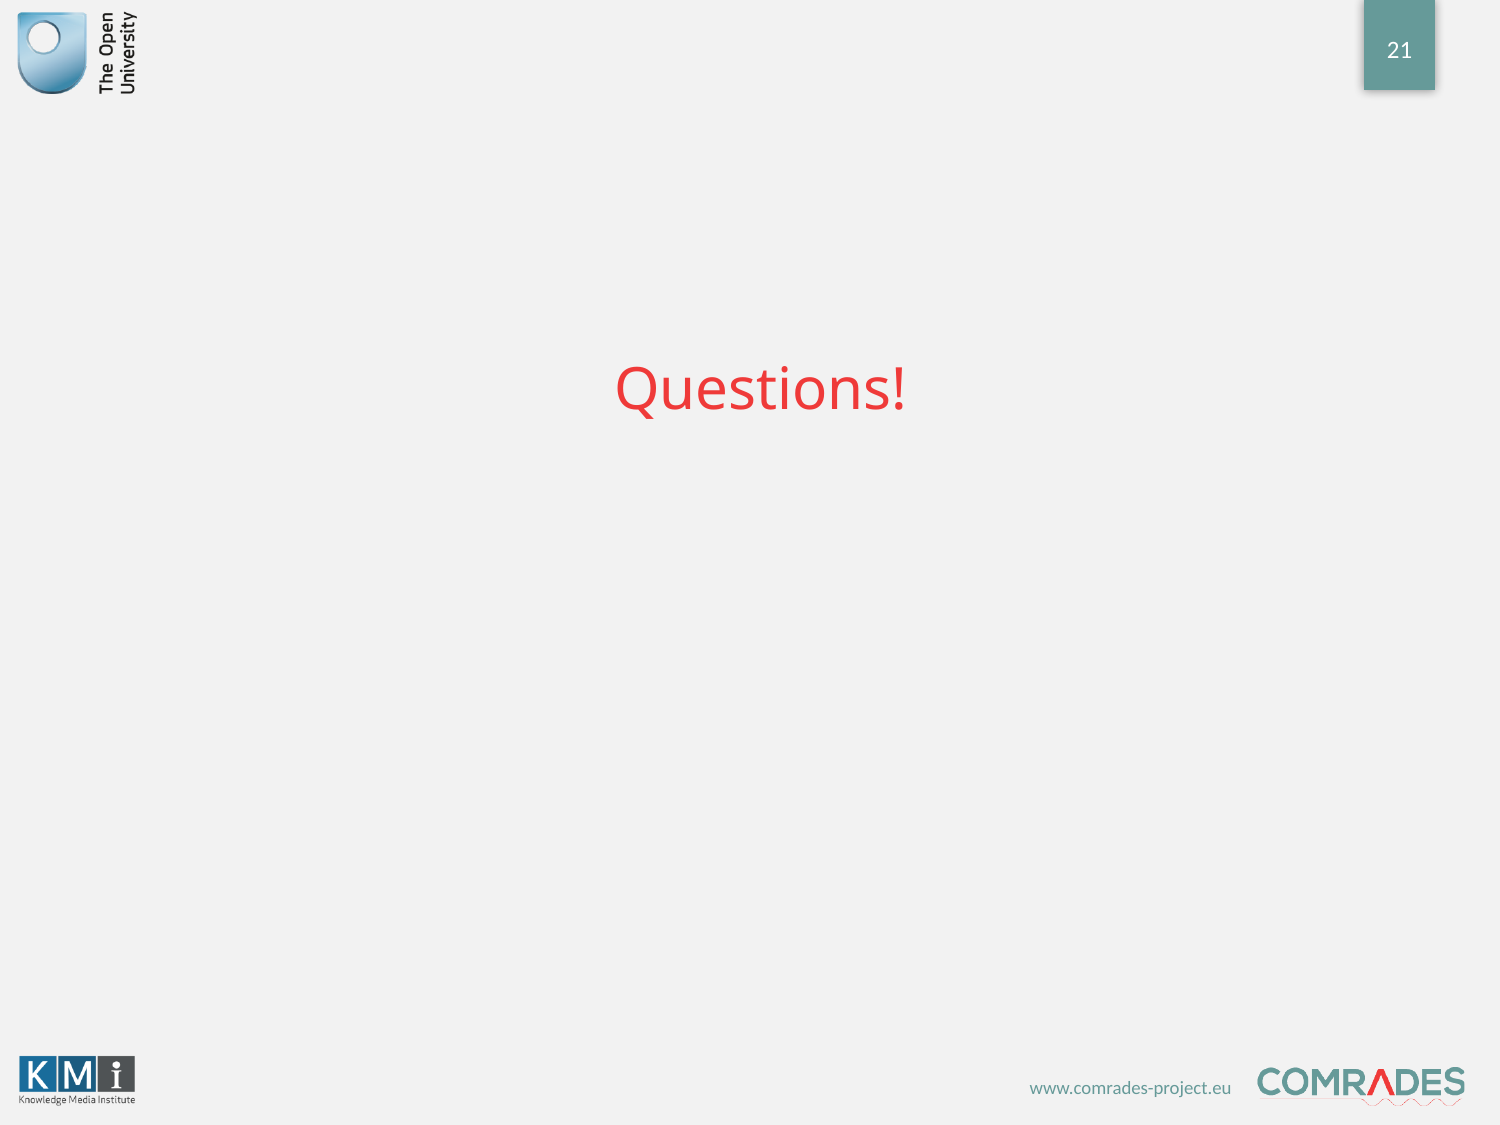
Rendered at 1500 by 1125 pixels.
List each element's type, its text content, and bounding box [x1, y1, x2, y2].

title Questions! [417, 304, 1105, 468]
picture [17, 11, 137, 94]
picture [1257, 1067, 1465, 1106]
slide_number 21 [1364, 18, 1436, 79]
picture [17, 1054, 137, 1106]
